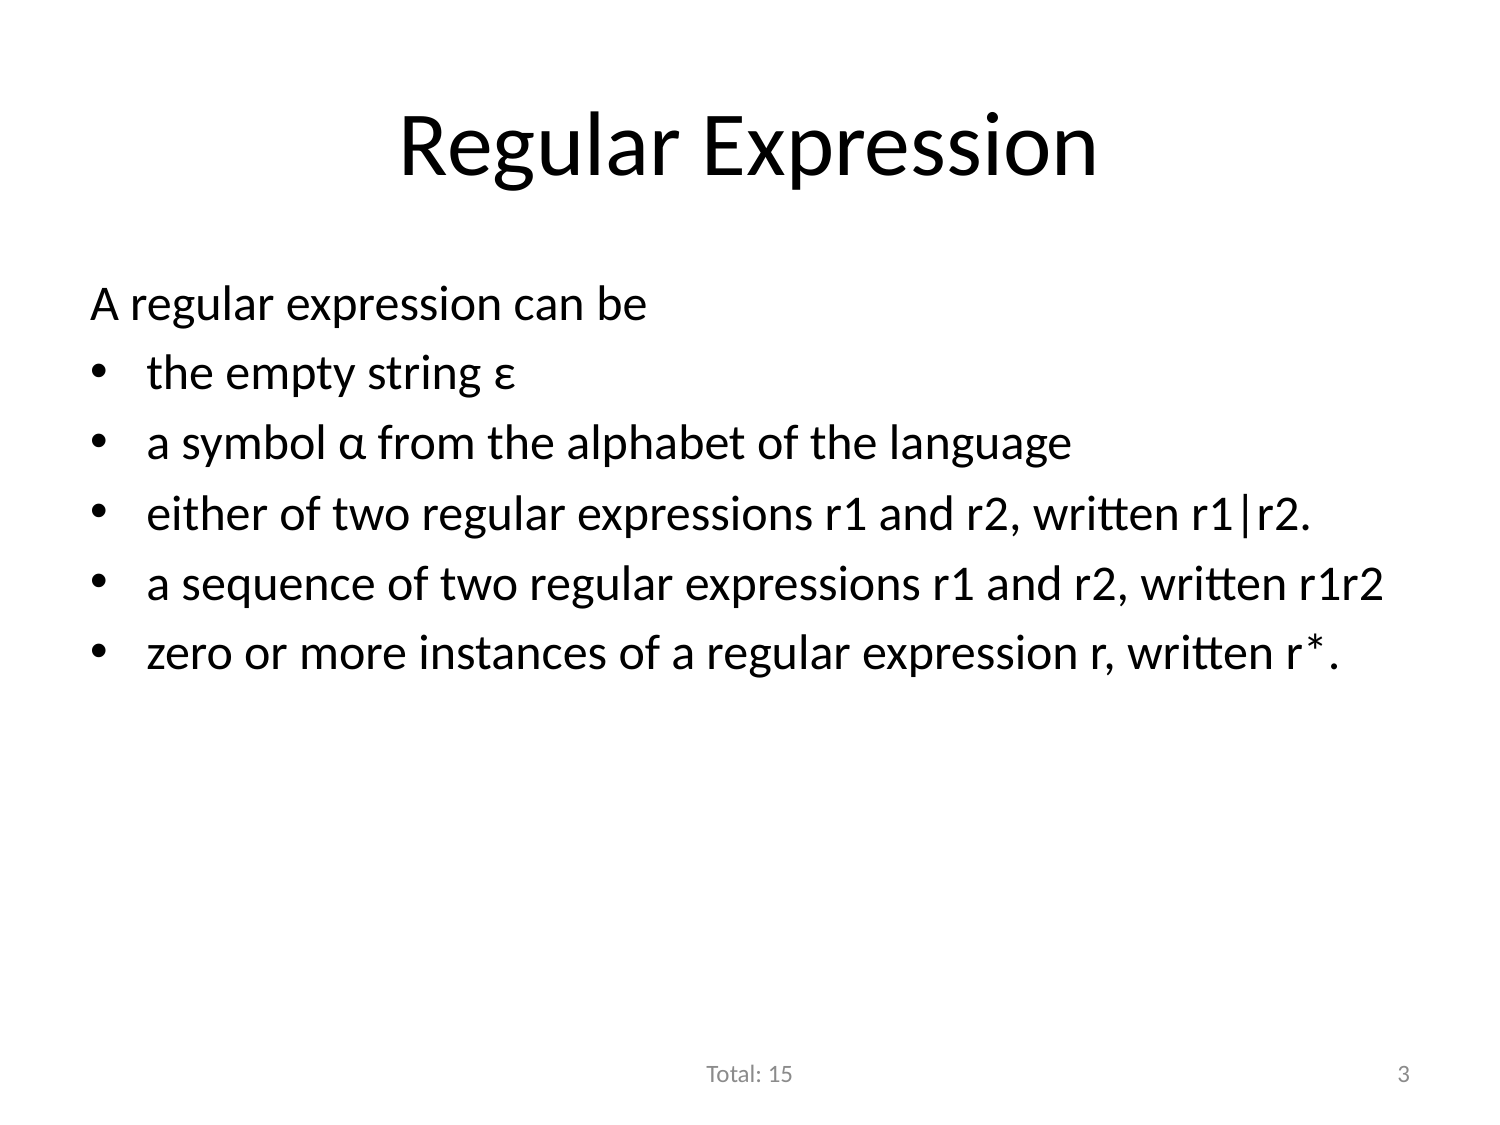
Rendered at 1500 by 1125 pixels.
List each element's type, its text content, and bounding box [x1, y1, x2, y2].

footer Total: 15 [512, 1042, 988, 1103]
title Regular Expression [75, 45, 1425, 233]
slide_number 3 [1074, 1042, 1425, 1103]
list A regular expression can be the empty string ε a symbol α from the alphabet of the language either of two regular expressions r1 and r2, written r1|r2. a sequence of two regular expressions r1 and r2, written r1r2 zero or more instances of a regular expression r, written r*. [75, 262, 1425, 728]
